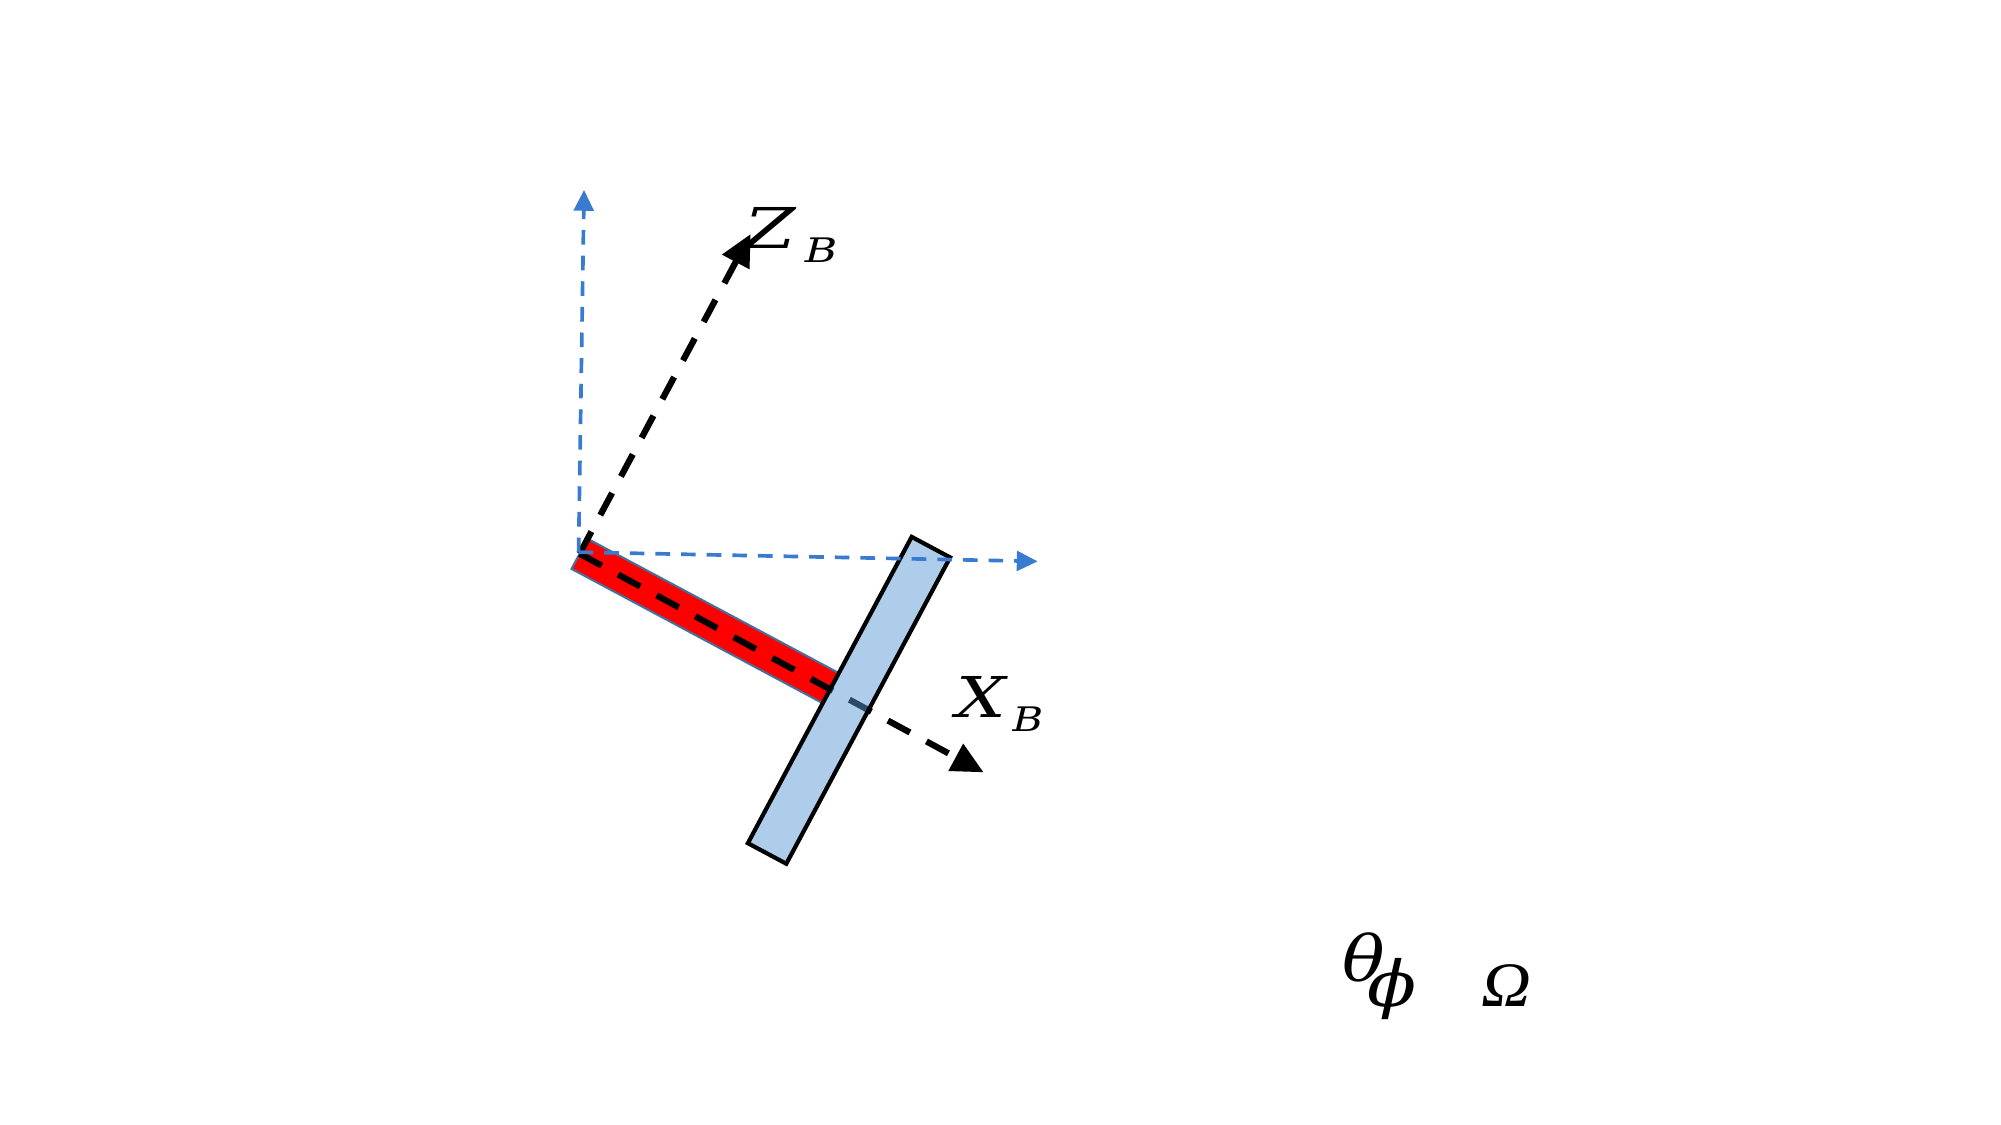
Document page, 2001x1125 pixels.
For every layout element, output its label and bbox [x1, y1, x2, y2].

text_box [475, 131, 935, 583]
text_box [596, 310, 1056, 849]
